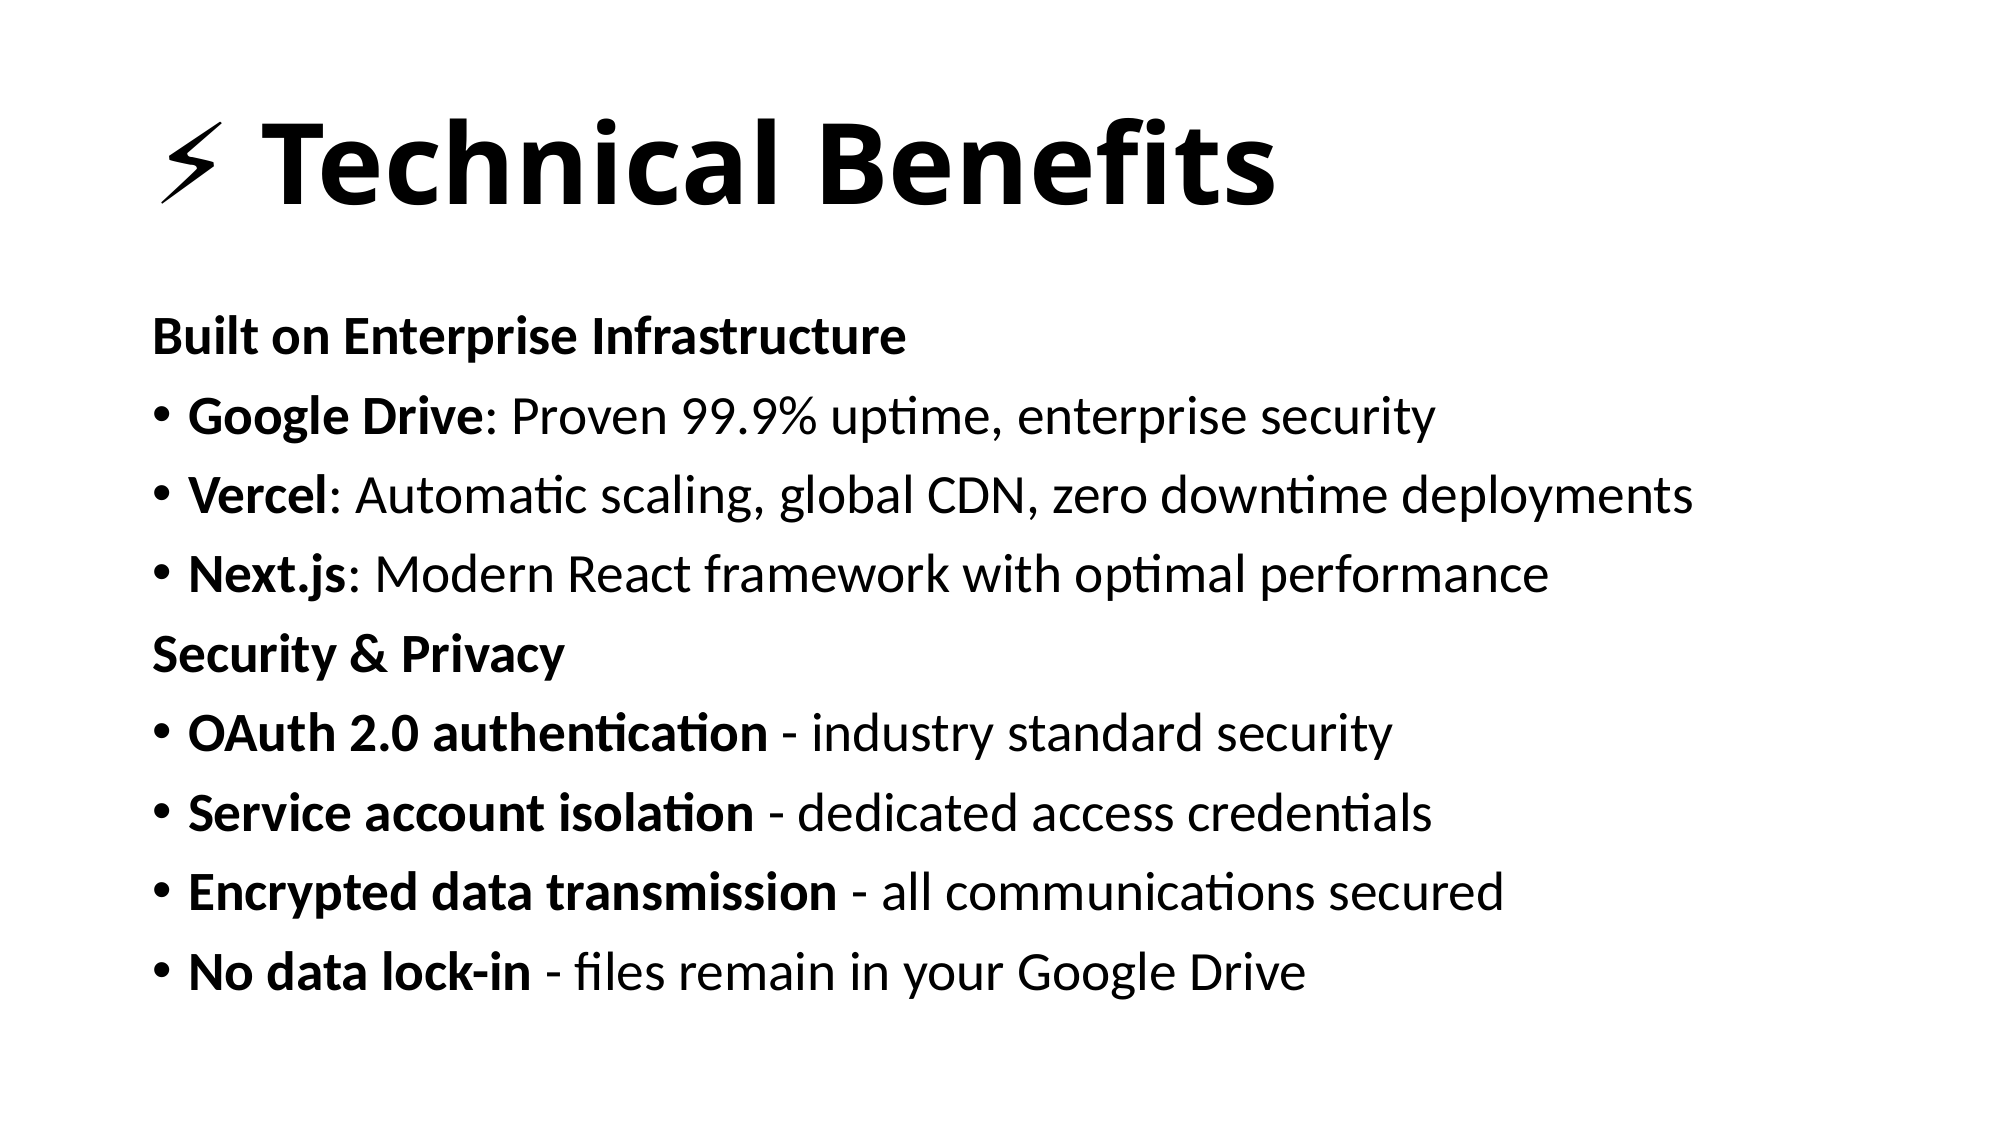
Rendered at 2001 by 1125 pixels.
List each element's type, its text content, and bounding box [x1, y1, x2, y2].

list Built on Enterprise Infrastructure Google Drive: Proven 99.9% uptime, enterprise security Vercel: Automatic scaling, global CDN, zero downtime deployments Next.js: Modern React framework with optimal performance Security & Privacy OAuth 2.0 authentication - industry standard security Service account isolation - dedicated access credentials Encrypted data transmission - all communications secured No data lock-in - files remain in your Google Drive [137, 299, 1863, 1014]
title ⚡ Technical Benefits [137, 59, 1863, 278]
